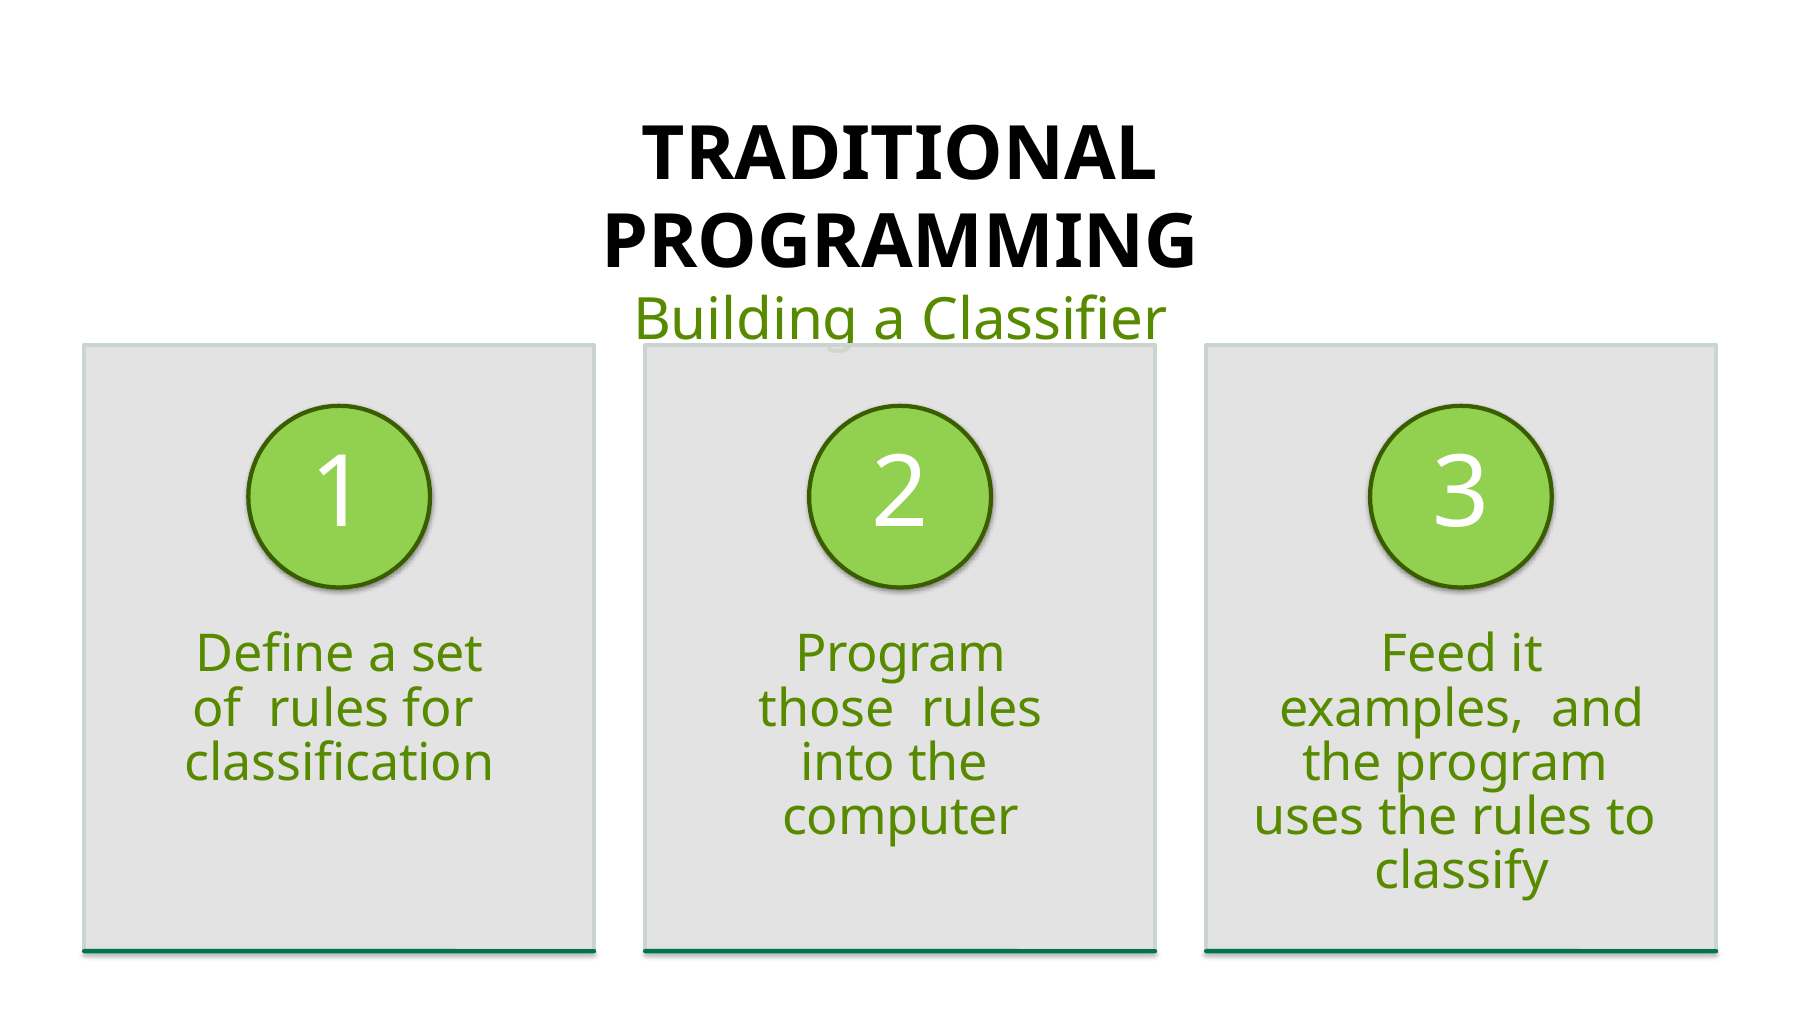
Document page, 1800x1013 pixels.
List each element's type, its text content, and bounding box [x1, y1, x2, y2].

title TRADITIONAL PROGRAMMING Building a Classifier [393, 103, 1407, 352]
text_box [642, 342, 1158, 943]
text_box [1203, 342, 1719, 943]
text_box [635, 944, 1165, 964]
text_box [74, 944, 604, 964]
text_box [1196, 944, 1726, 964]
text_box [81, 342, 597, 943]
